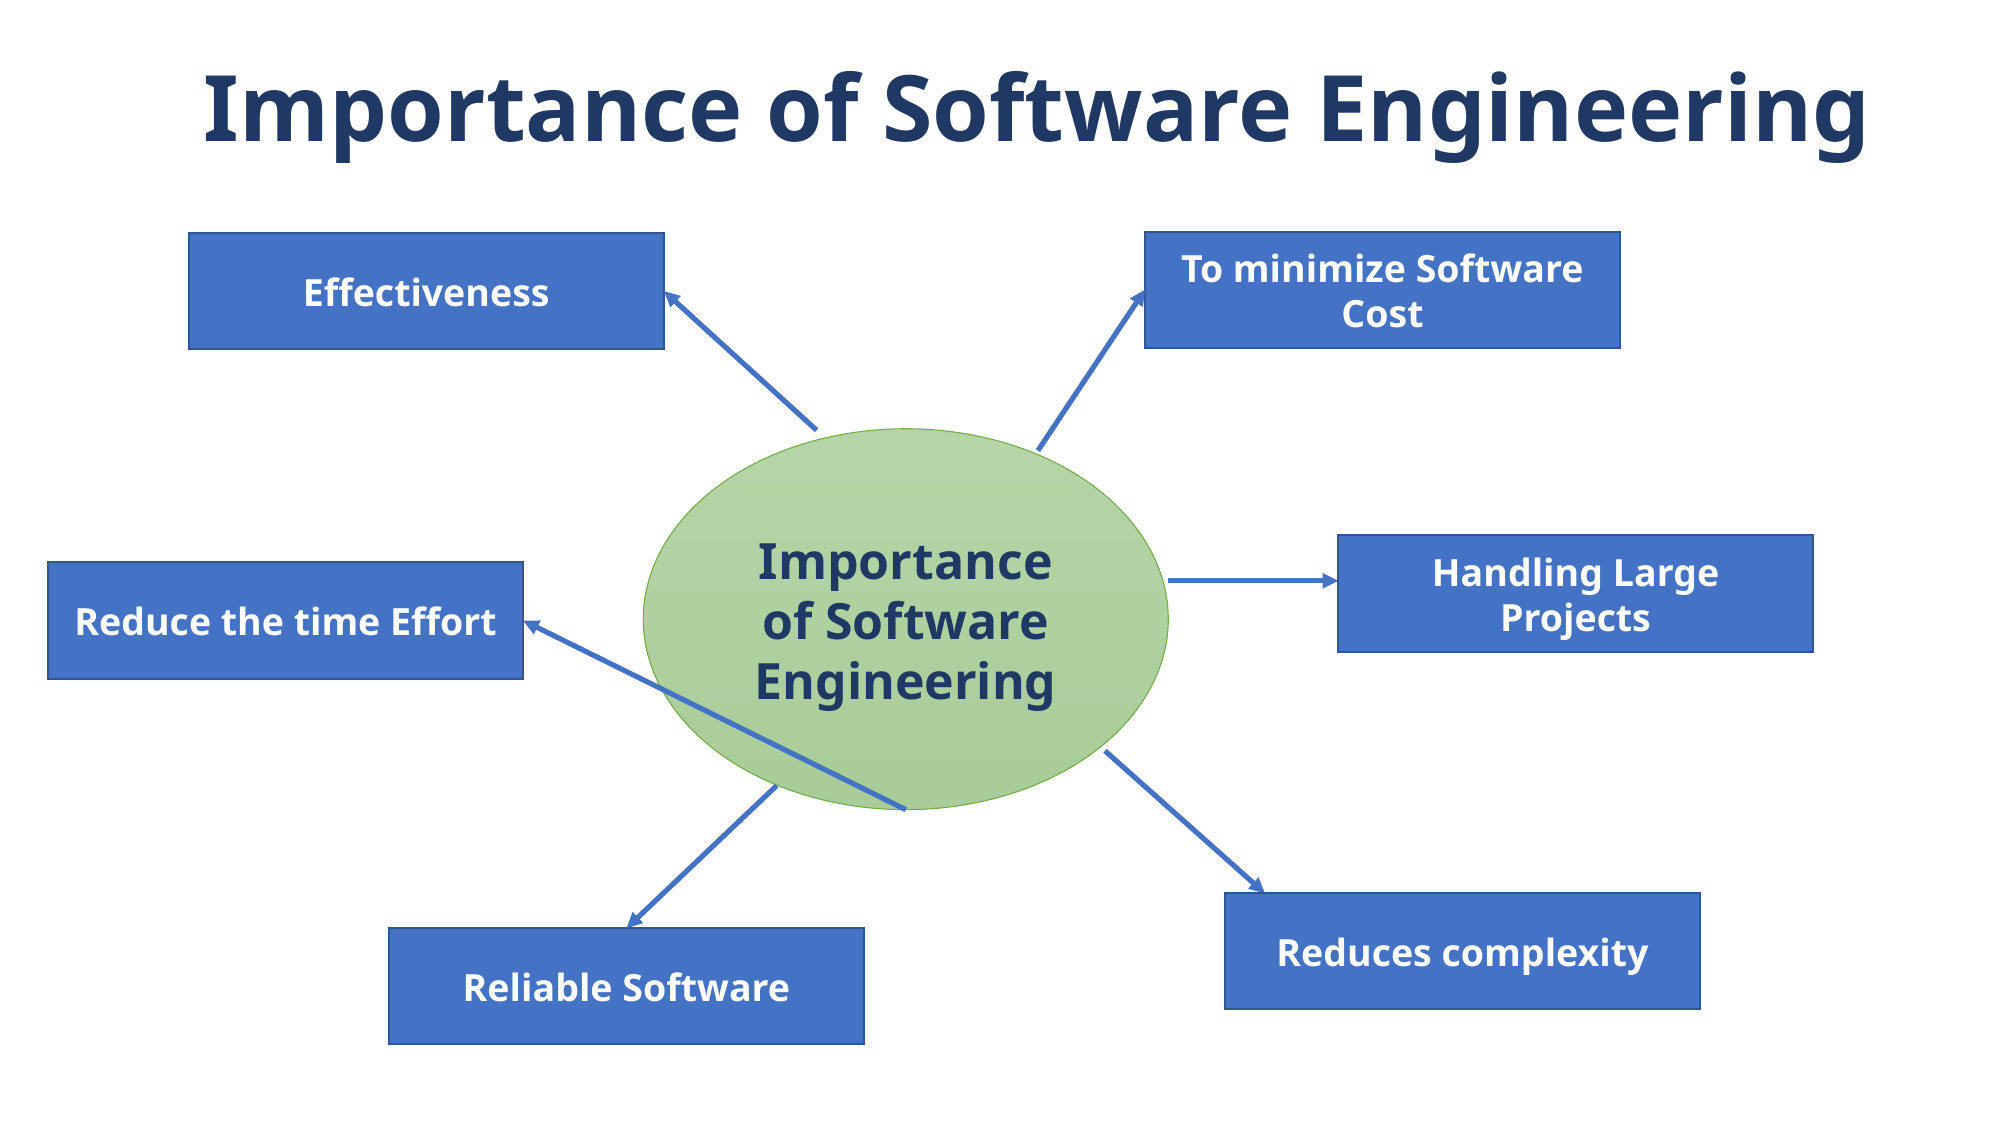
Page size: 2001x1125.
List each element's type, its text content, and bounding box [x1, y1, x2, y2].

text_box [189, 233, 817, 431]
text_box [48, 562, 644, 679]
title Importance of Software Engineering [137, 3, 1939, 221]
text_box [389, 785, 865, 1045]
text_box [1037, 231, 1620, 451]
text_box Importance of Software Engineering [644, 428, 1168, 811]
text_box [1168, 535, 1814, 652]
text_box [1104, 750, 1700, 1010]
